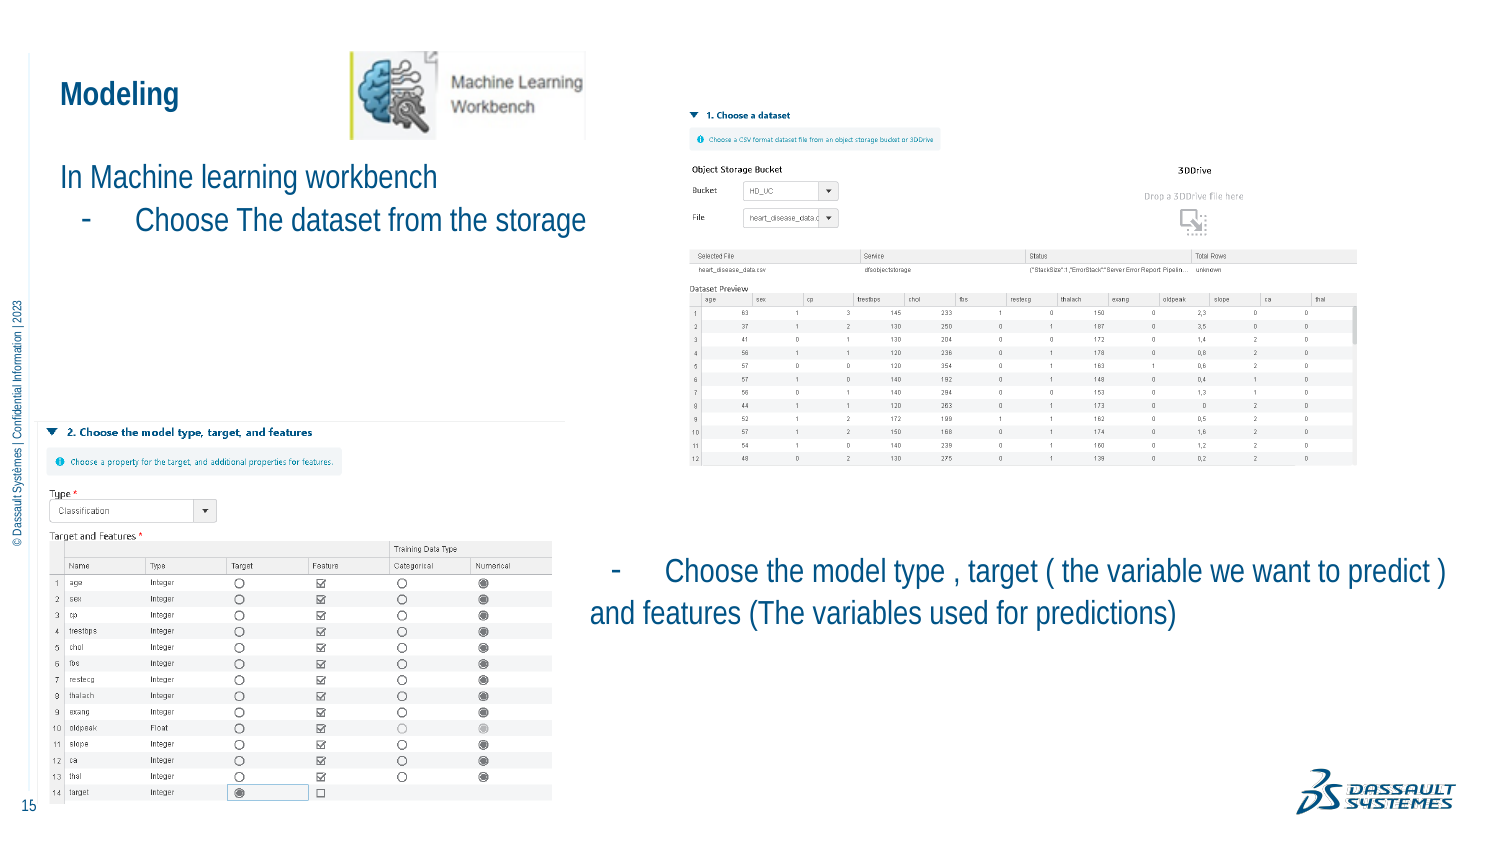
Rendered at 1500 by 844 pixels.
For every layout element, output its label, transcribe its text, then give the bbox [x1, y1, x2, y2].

list Modeling In Machine learning workbench Choose The dataset from the storage [60, 71, 1349, 458]
text_box Choose the model type , target ( the variable we want to predict ) and features (The variables used for predictions) [574, 534, 1500, 646]
picture [33, 418, 565, 805]
picture [349, 51, 586, 140]
picture [1293, 765, 1459, 818]
picture [683, 104, 1357, 466]
